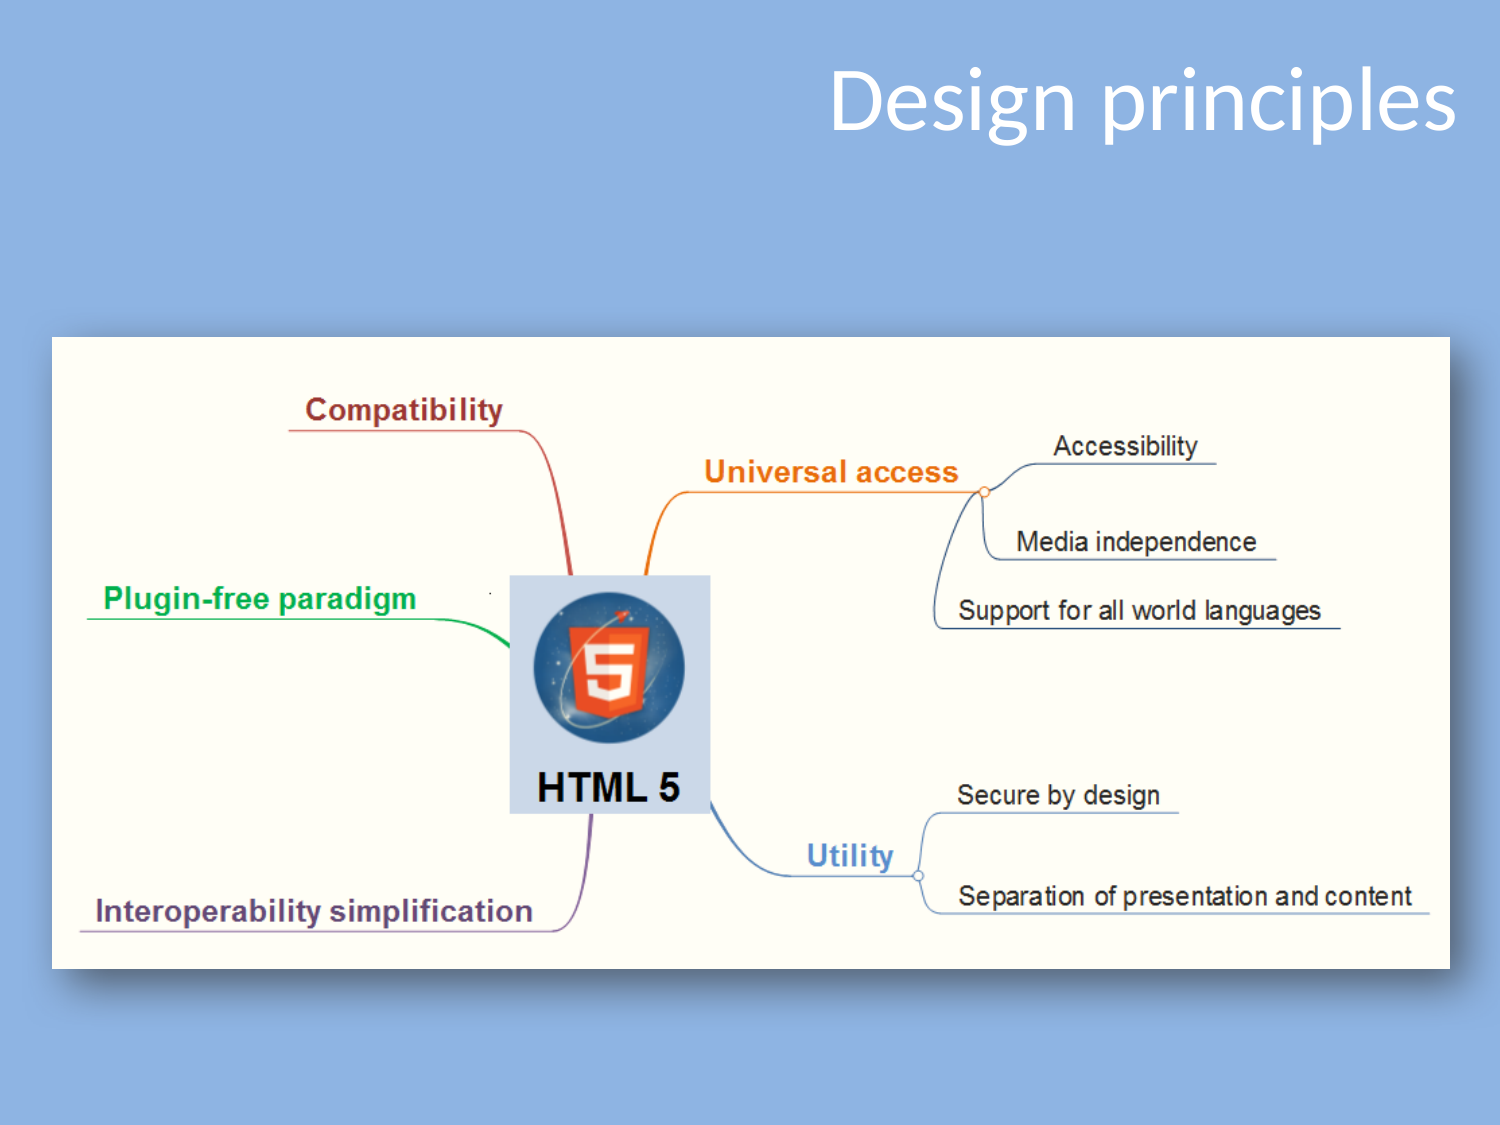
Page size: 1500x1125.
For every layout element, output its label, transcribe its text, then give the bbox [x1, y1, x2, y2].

picture [51, 337, 1451, 970]
title Design principles [24, 12, 1475, 175]
